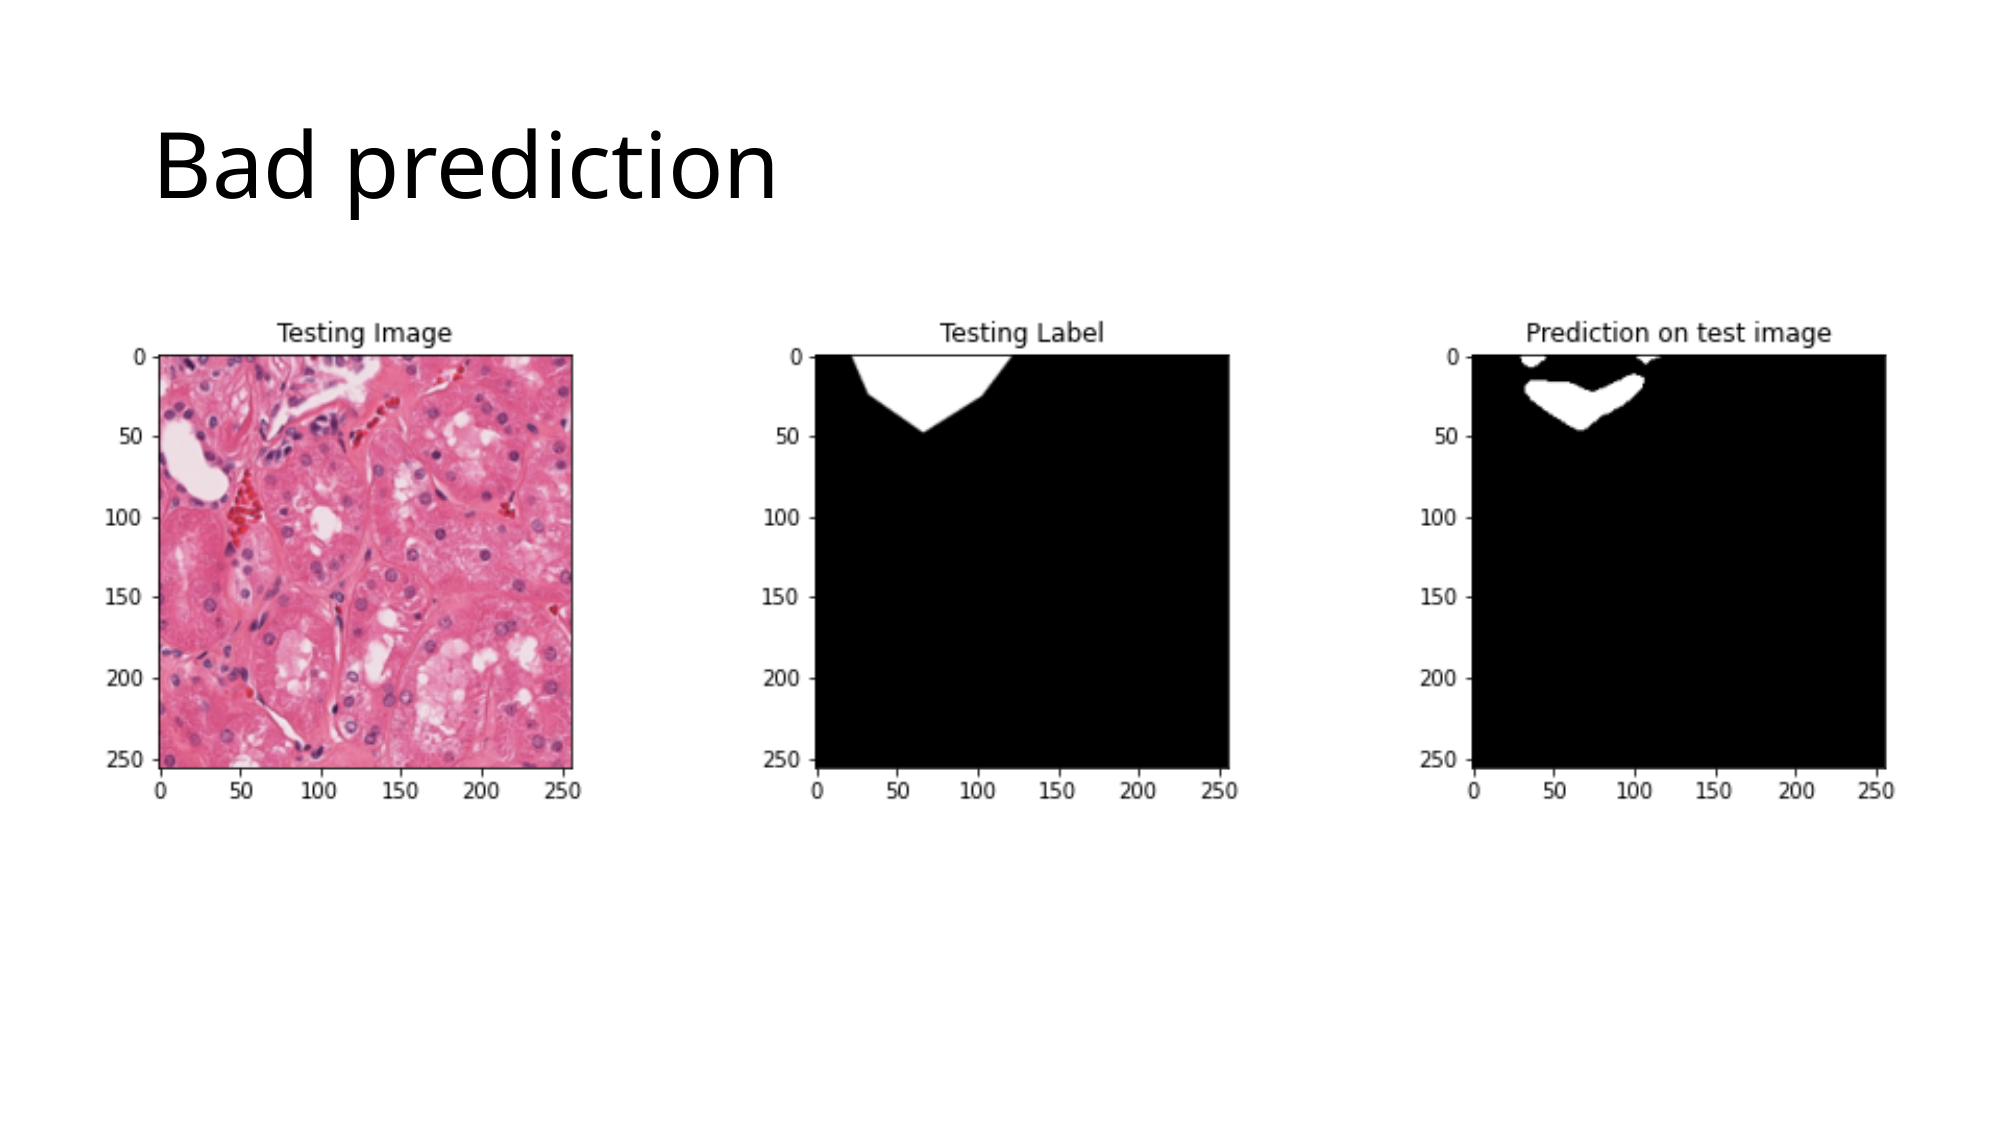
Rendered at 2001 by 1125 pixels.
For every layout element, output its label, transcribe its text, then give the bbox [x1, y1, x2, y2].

title Bad prediction [137, 59, 1863, 278]
picture [90, 307, 1910, 818]
